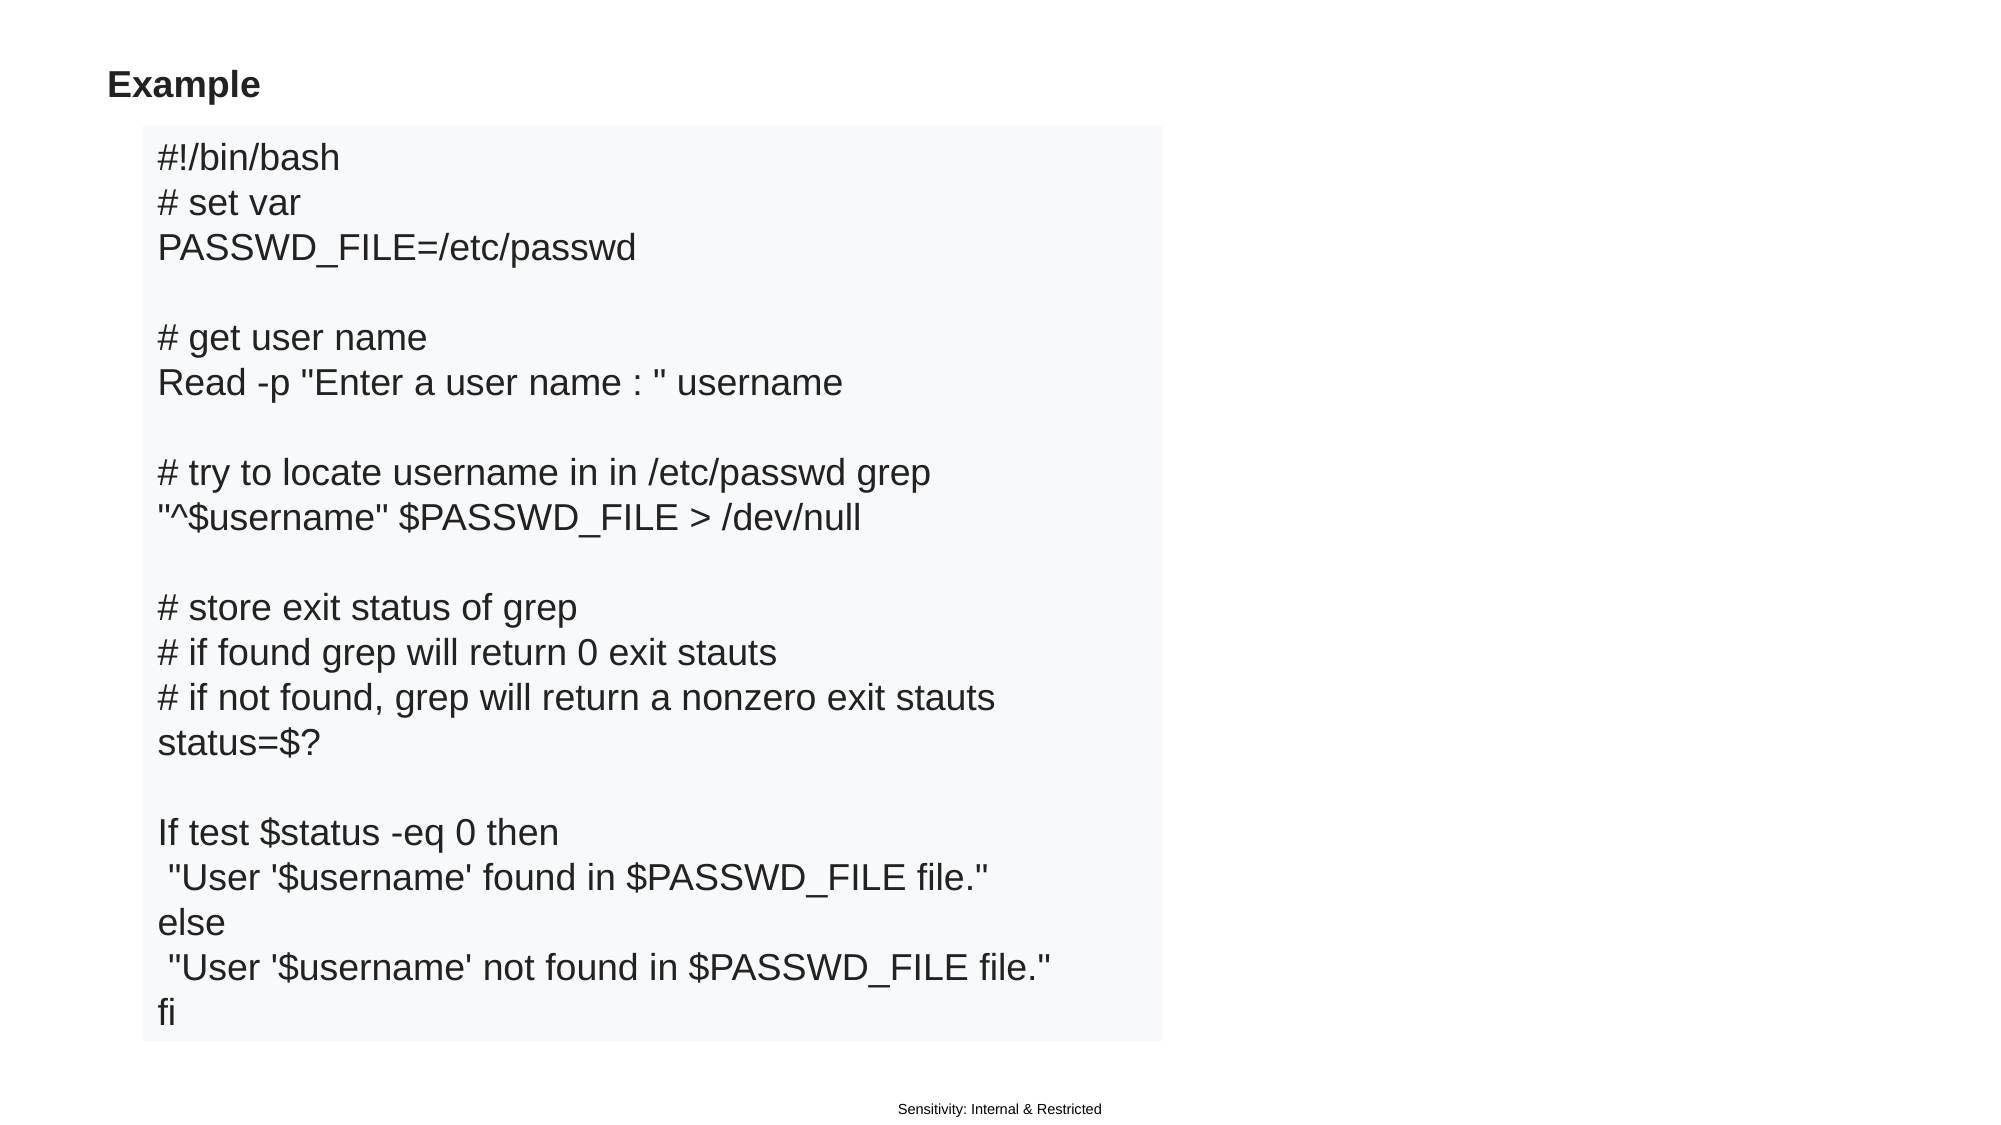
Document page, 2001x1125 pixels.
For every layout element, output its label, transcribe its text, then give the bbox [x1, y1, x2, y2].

text_box Example [92, 52, 277, 113]
text_box #!/bin/bash # set var PASSWD_FILE=/etc/passwd # get user name Read -p "Enter a user name : " username # try to locate username in in /etc/passwd grep "^$username" $PASSWD_FILE > /dev/null # store exit status of grep # if found grep will return 0 exit stauts # if not found, grep will return a nonzero exit stauts status=$? If test $status -eq 0 then "User '$username' found in $PASSWD_FILE file." else "User '$username' not found in $PASSWD_FILE file." fi [142, 125, 1163, 1041]
